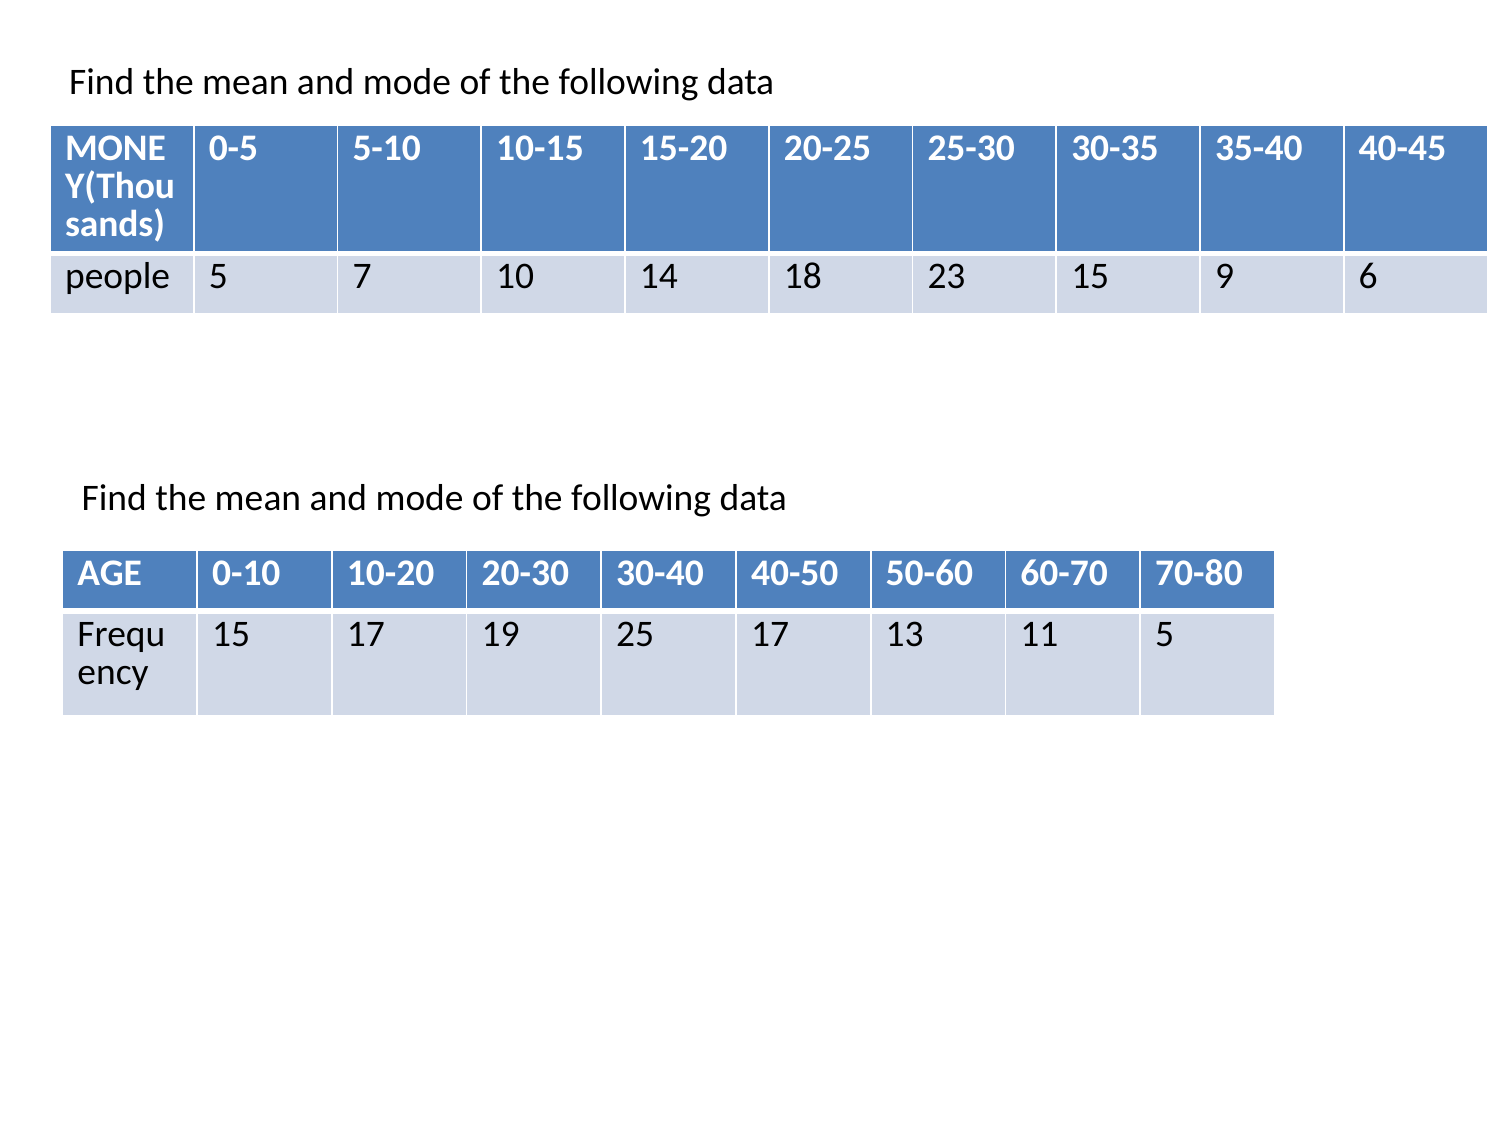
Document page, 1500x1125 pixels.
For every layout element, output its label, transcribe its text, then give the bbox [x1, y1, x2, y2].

table_header 20-30 [467, 551, 600, 608]
text_box Find the mean and mode of the following data [66, 465, 803, 526]
table_header AGE [63, 551, 196, 608]
table_cell 5 [195, 256, 337, 313]
table_cell people [51, 256, 193, 313]
table_cell 9 [1201, 256, 1343, 313]
table_header 20-25 [770, 126, 912, 251]
table_header 15-20 [626, 126, 768, 251]
table_header 30-40 [602, 551, 735, 608]
table_header 10-15 [482, 126, 624, 251]
table_header 30-35 [1057, 126, 1199, 251]
table_header 60-70 [1006, 551, 1139, 608]
table_cell 15 [198, 614, 331, 715]
table_header 0-5 [195, 126, 337, 251]
table_cell 15 [1057, 256, 1199, 313]
table_header 5-10 [338, 126, 480, 251]
table_cell 10 [482, 256, 624, 313]
table_cell 19 [467, 614, 600, 715]
table_header 40-45 [1345, 126, 1487, 251]
table_cell 11 [1006, 614, 1139, 715]
table_cell 7 [338, 256, 480, 313]
table_cell 17 [333, 614, 466, 715]
table_cell 25 [602, 614, 735, 715]
table_header 50-60 [872, 551, 1005, 608]
table_cell Frequency [63, 614, 196, 715]
table_header 0-10 [198, 551, 331, 608]
table_cell 5 [1141, 614, 1274, 715]
table_header 35-40 [1201, 126, 1343, 251]
table_cell 23 [913, 256, 1055, 313]
text_box Find the mean and mode of the following data [54, 49, 791, 110]
table_header MONEY(Thousands) [51, 126, 193, 251]
table_cell 17 [737, 614, 870, 715]
table_cell 6 [1345, 256, 1487, 313]
table_header 70-80 [1141, 551, 1274, 608]
table_header 25-30 [913, 126, 1055, 251]
table_header 10-20 [333, 551, 466, 608]
table_cell 18 [770, 256, 912, 313]
table_header 40-50 [737, 551, 870, 608]
table_cell 13 [872, 614, 1005, 715]
table_cell 14 [626, 256, 768, 313]
